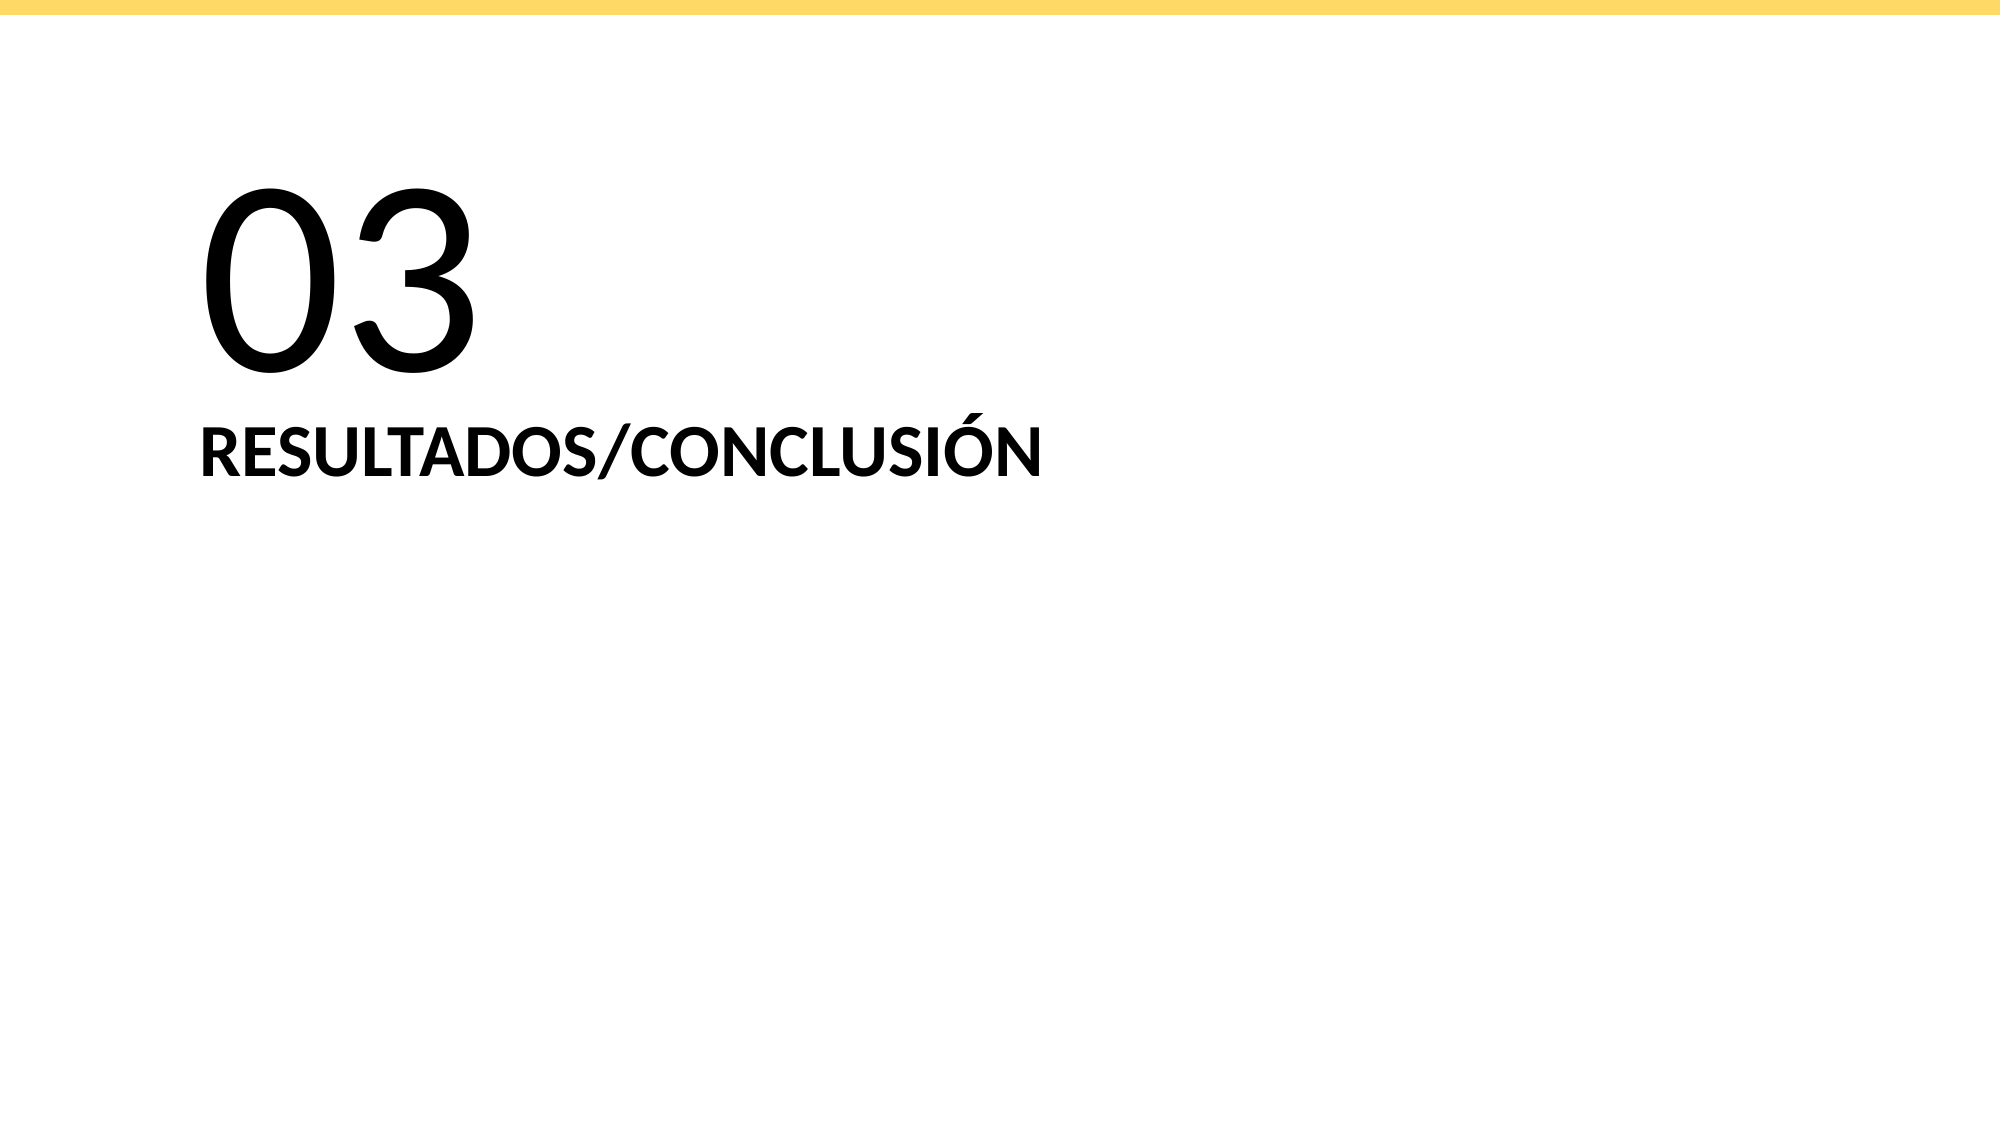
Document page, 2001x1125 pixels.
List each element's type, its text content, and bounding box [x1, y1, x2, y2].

text_box 03 [184, 82, 1119, 435]
text_box RESULTADOS/CONCLUSIÓN [184, 403, 1096, 533]
